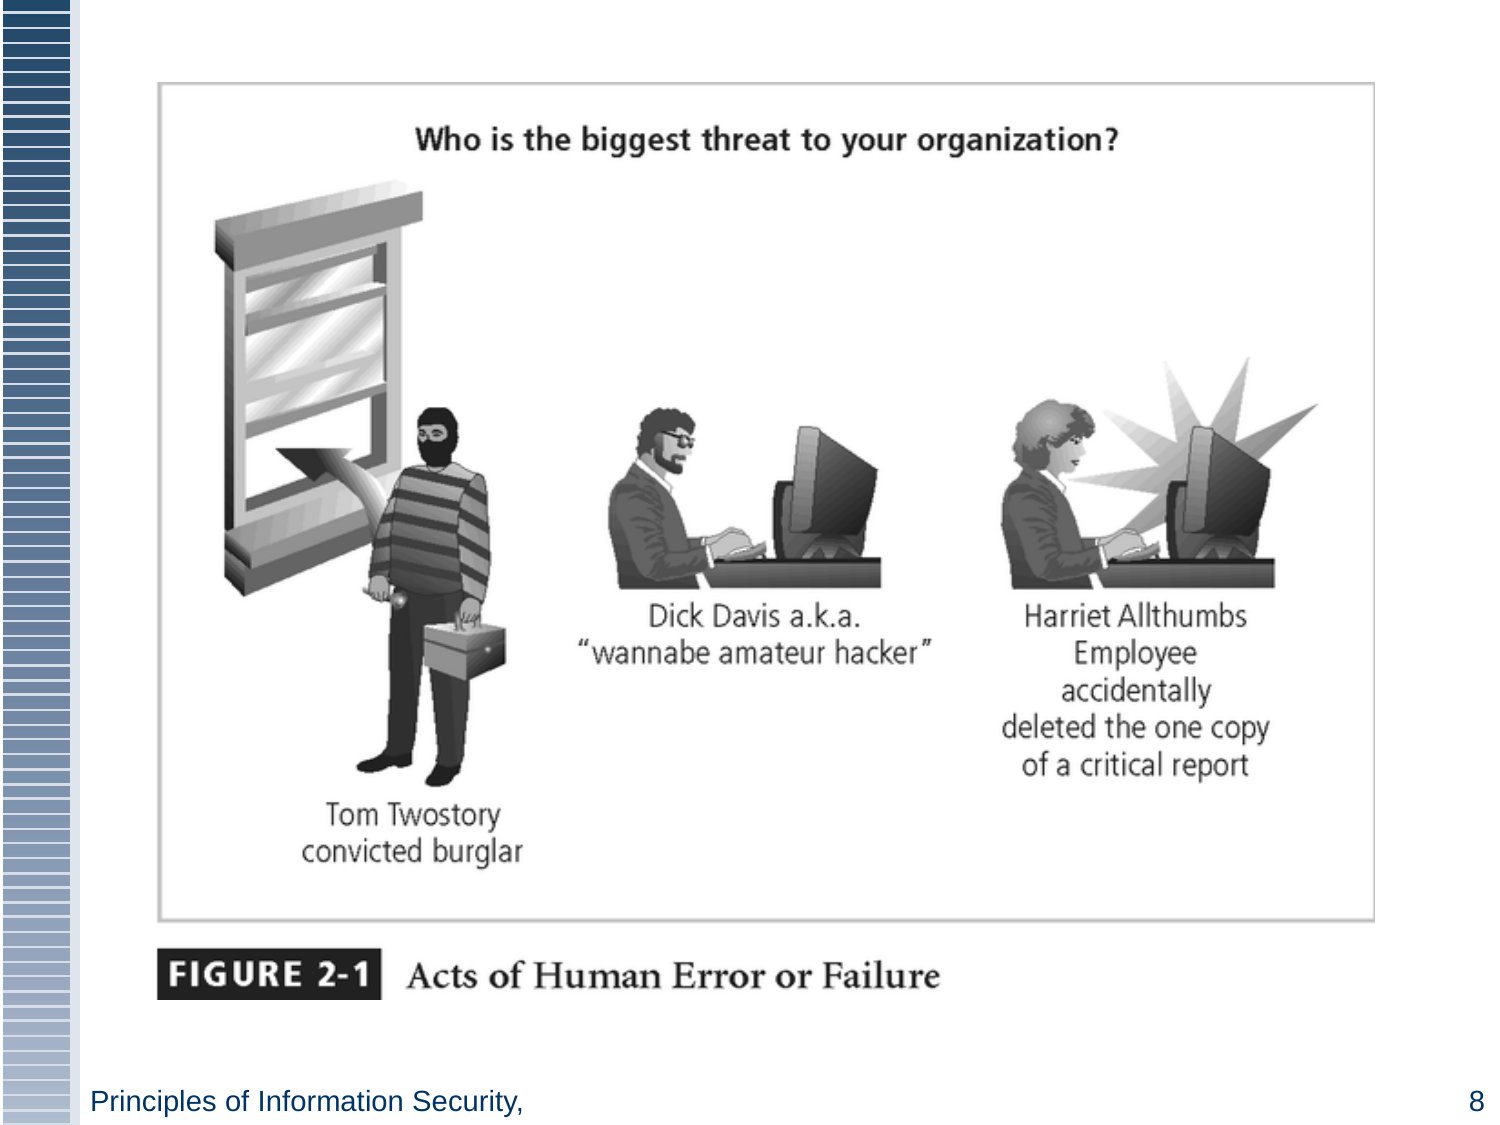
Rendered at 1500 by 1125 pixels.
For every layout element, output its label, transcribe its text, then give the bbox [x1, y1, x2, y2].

footer Principles of Information Security, [75, 1050, 1075, 1125]
picture [0, 0, 80, 1125]
slide_number 8 [1187, 1050, 1500, 1125]
title Figure 2-1 – Acts of Human Error or Failure [99, 50, 1350, 188]
picture [149, 81, 1376, 1001]
